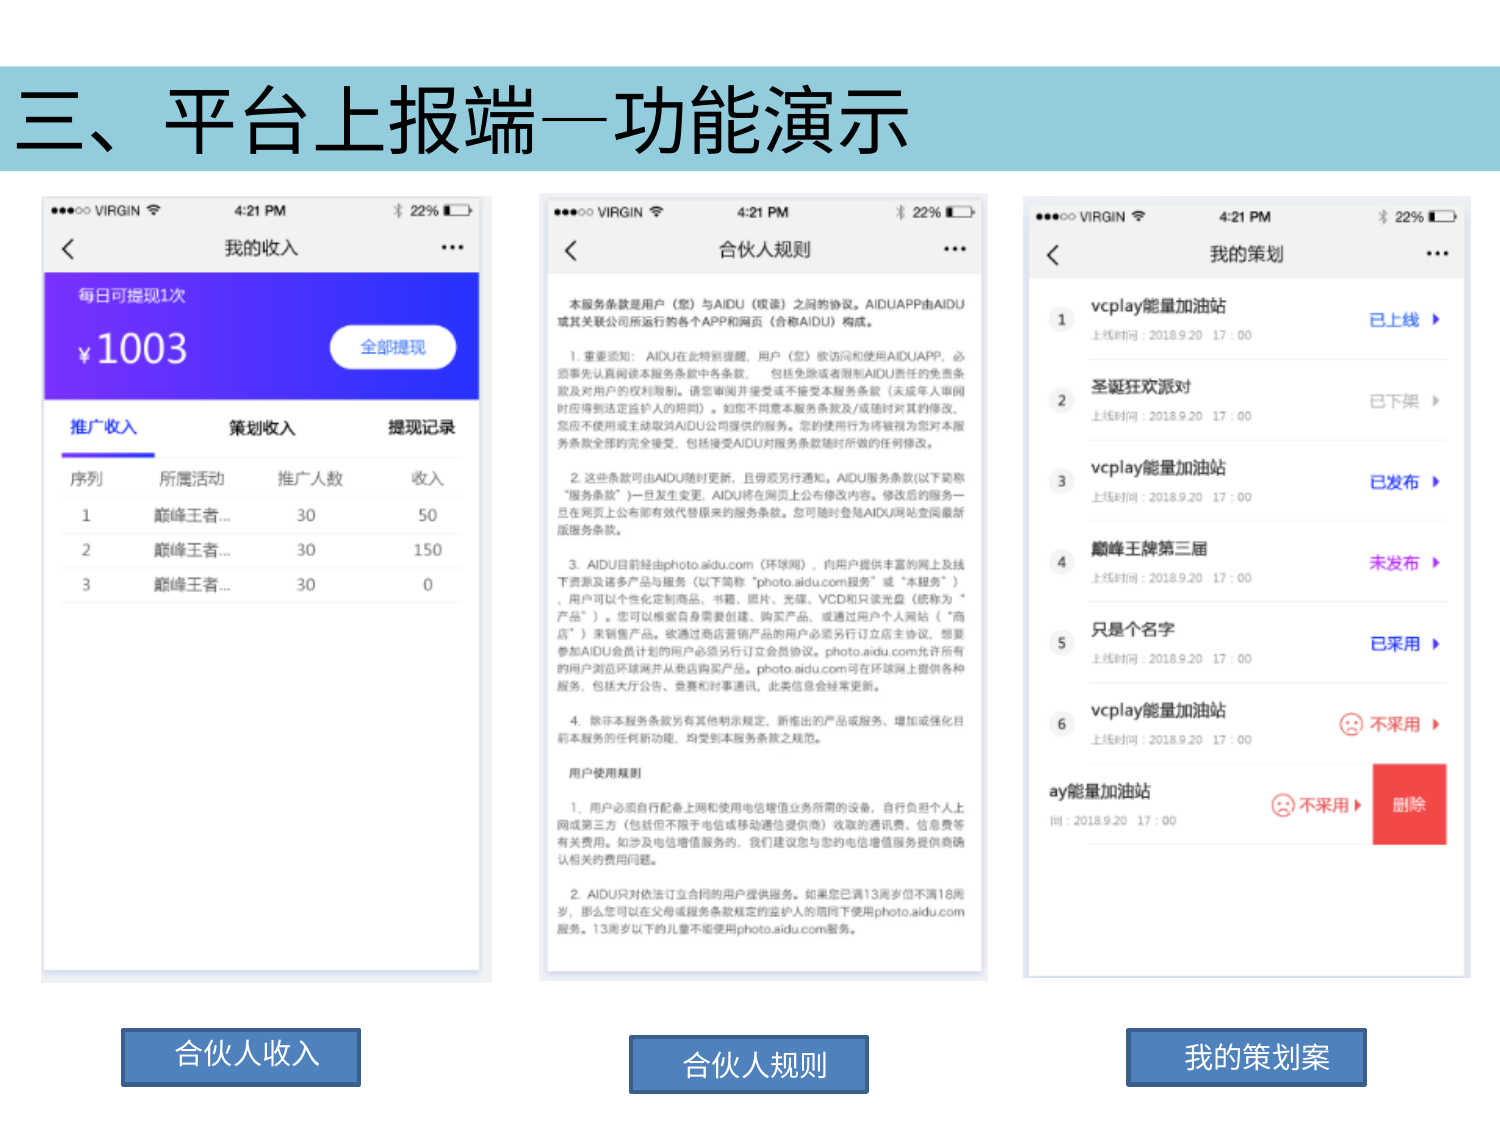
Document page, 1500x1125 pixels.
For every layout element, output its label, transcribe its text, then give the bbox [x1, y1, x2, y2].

text_box [857, 1035, 869, 1094]
text_box [349, 1028, 361, 1087]
text_box [1126, 1028, 1157, 1087]
title 合伙人收入 [147, 1011, 349, 1094]
picture [538, 193, 988, 982]
text_box 我的策划案 [1157, 1016, 1358, 1099]
text_box 合伙人规则 [655, 1023, 857, 1106]
text_box [629, 1035, 655, 1094]
picture [40, 196, 492, 983]
text_box 三、平台上报端—功能演示 [0, 66, 1500, 172]
picture [1022, 196, 1471, 979]
text_box [121, 1028, 147, 1087]
text_box [1358, 1028, 1367, 1087]
